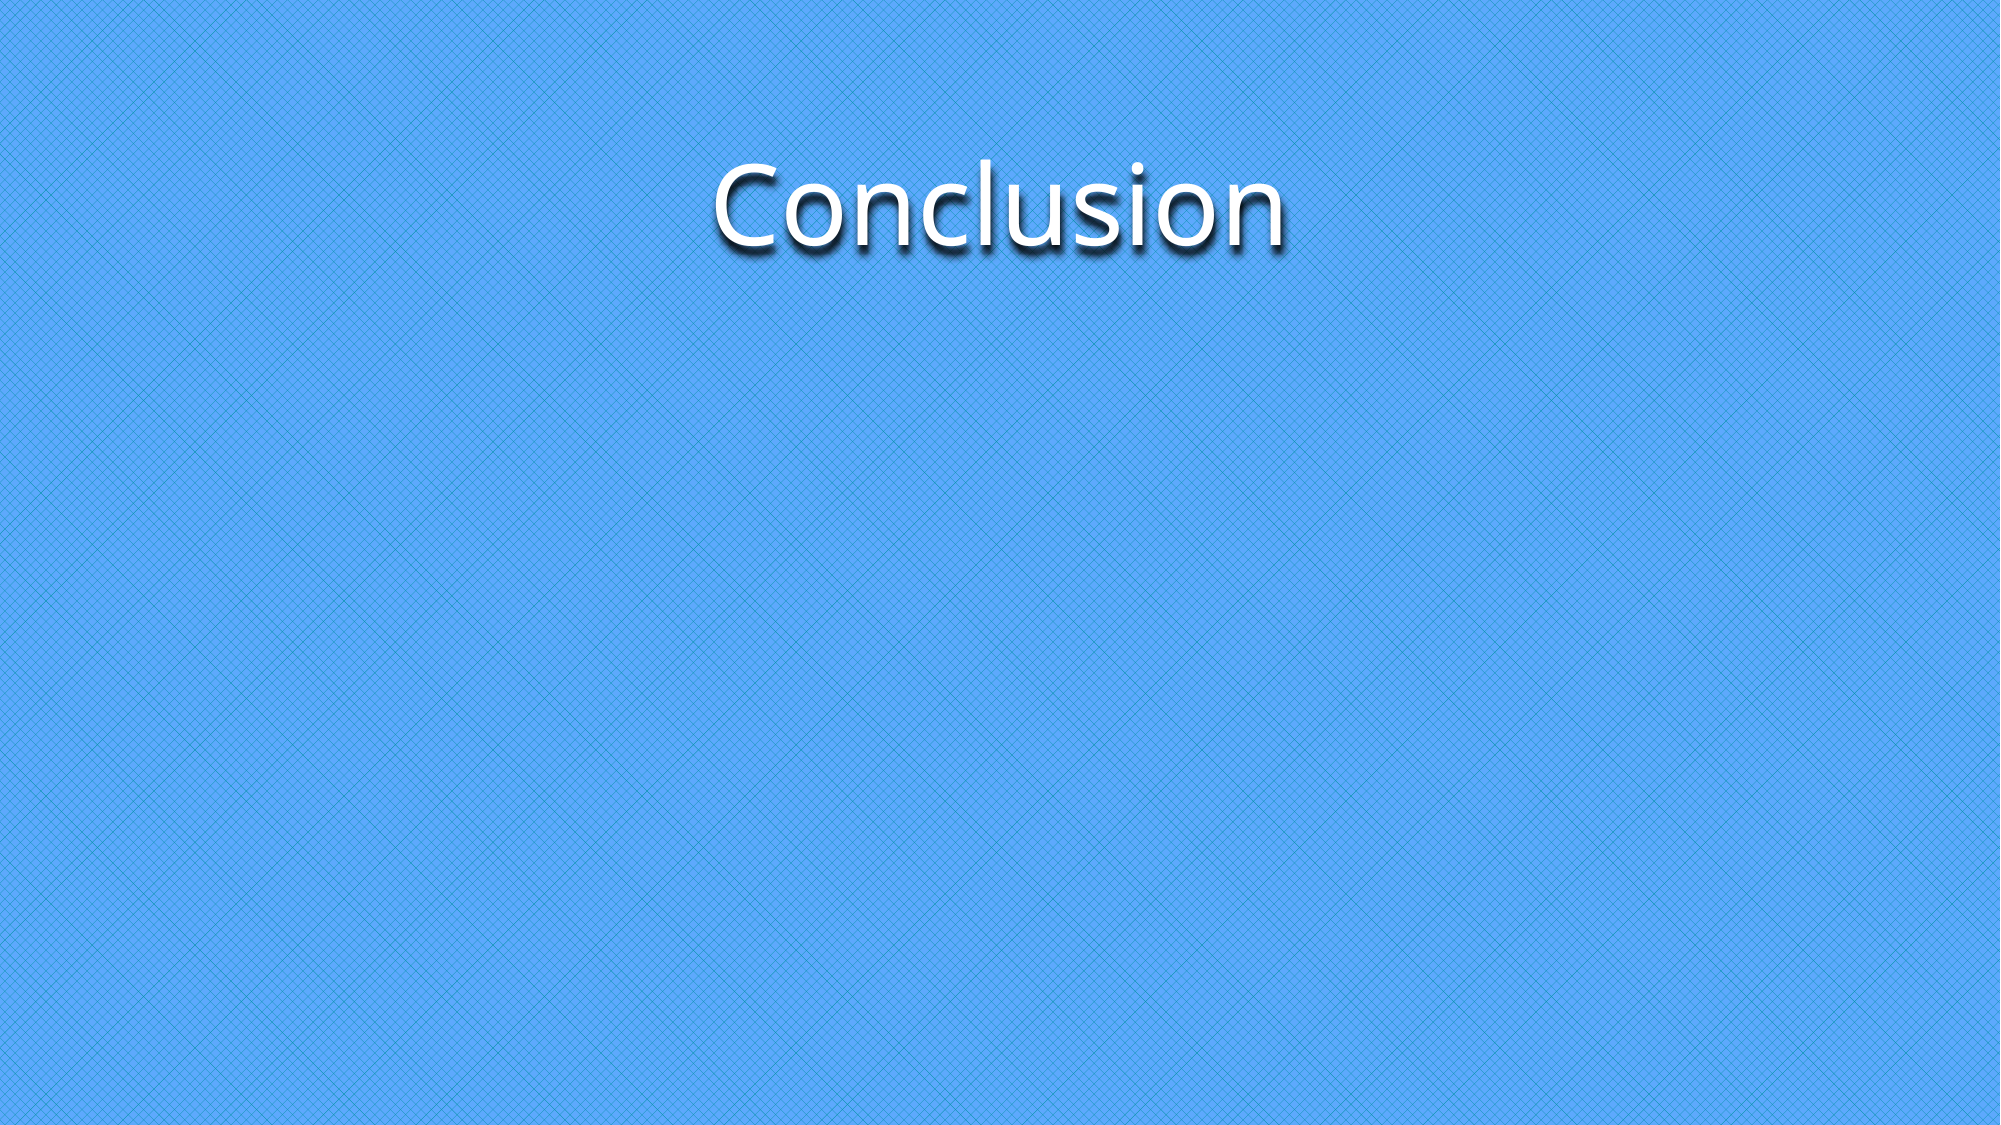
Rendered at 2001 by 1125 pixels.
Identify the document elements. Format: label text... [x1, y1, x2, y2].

title Conclusion [137, 59, 1863, 278]
